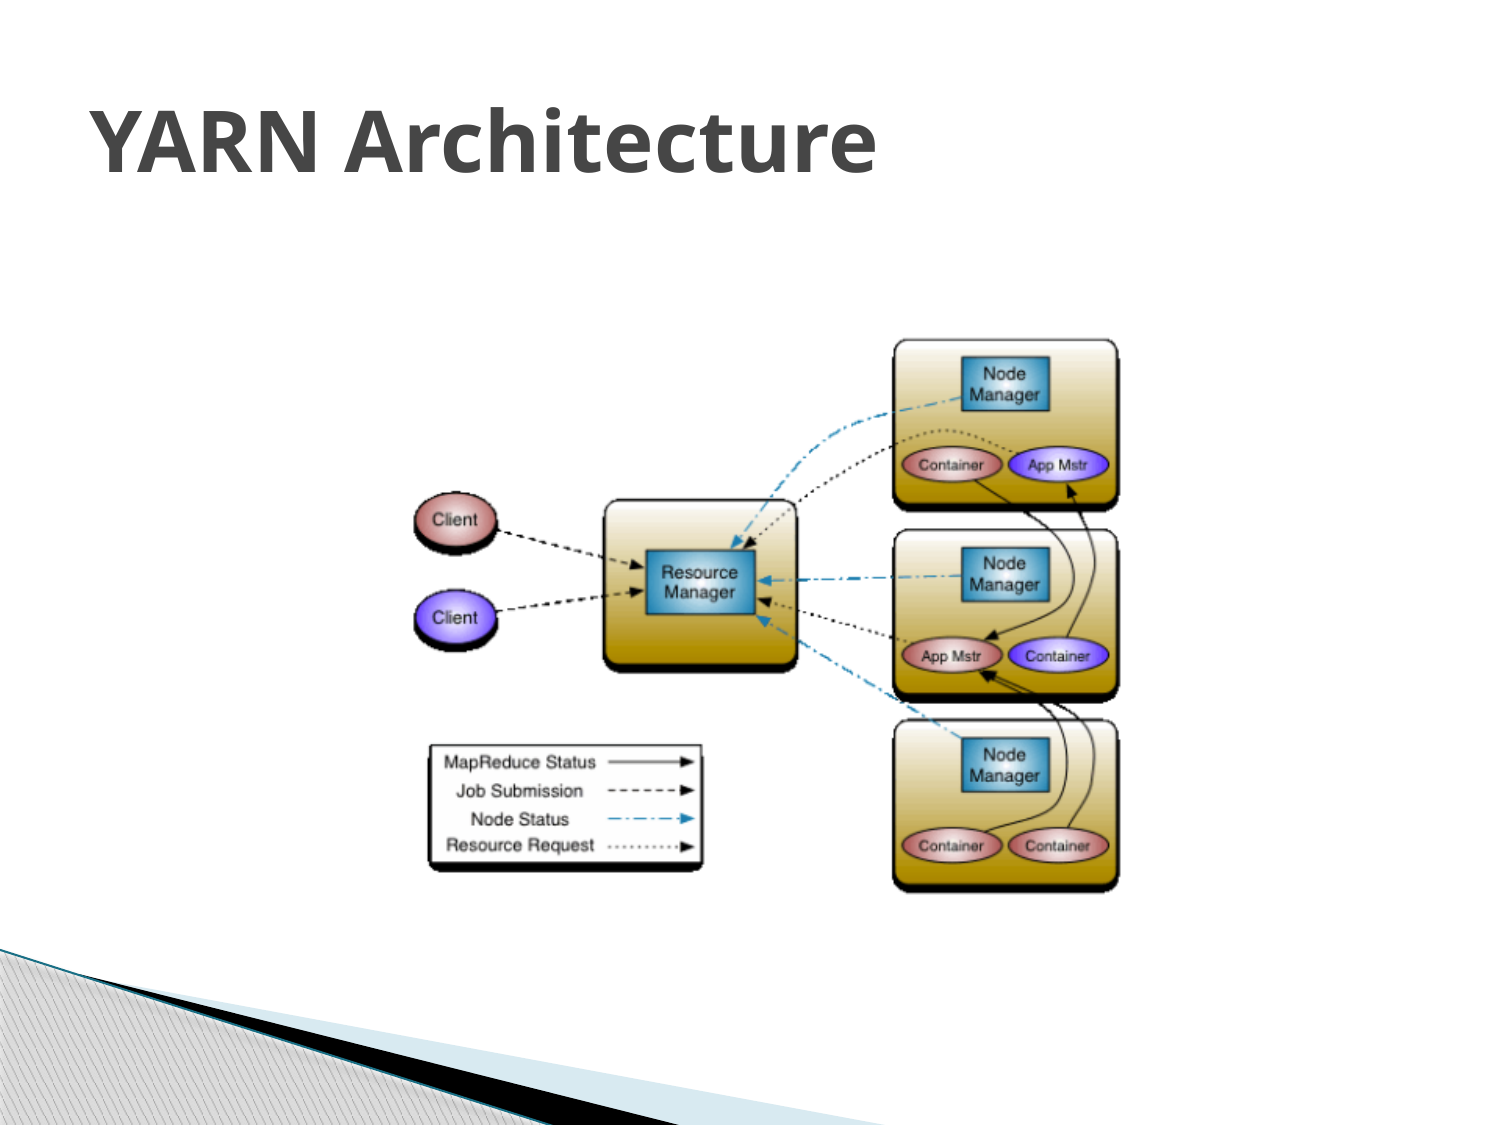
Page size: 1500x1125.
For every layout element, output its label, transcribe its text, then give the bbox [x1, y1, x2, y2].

title YARN Architecture [75, 45, 1425, 233]
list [284, 309, 1216, 919]
